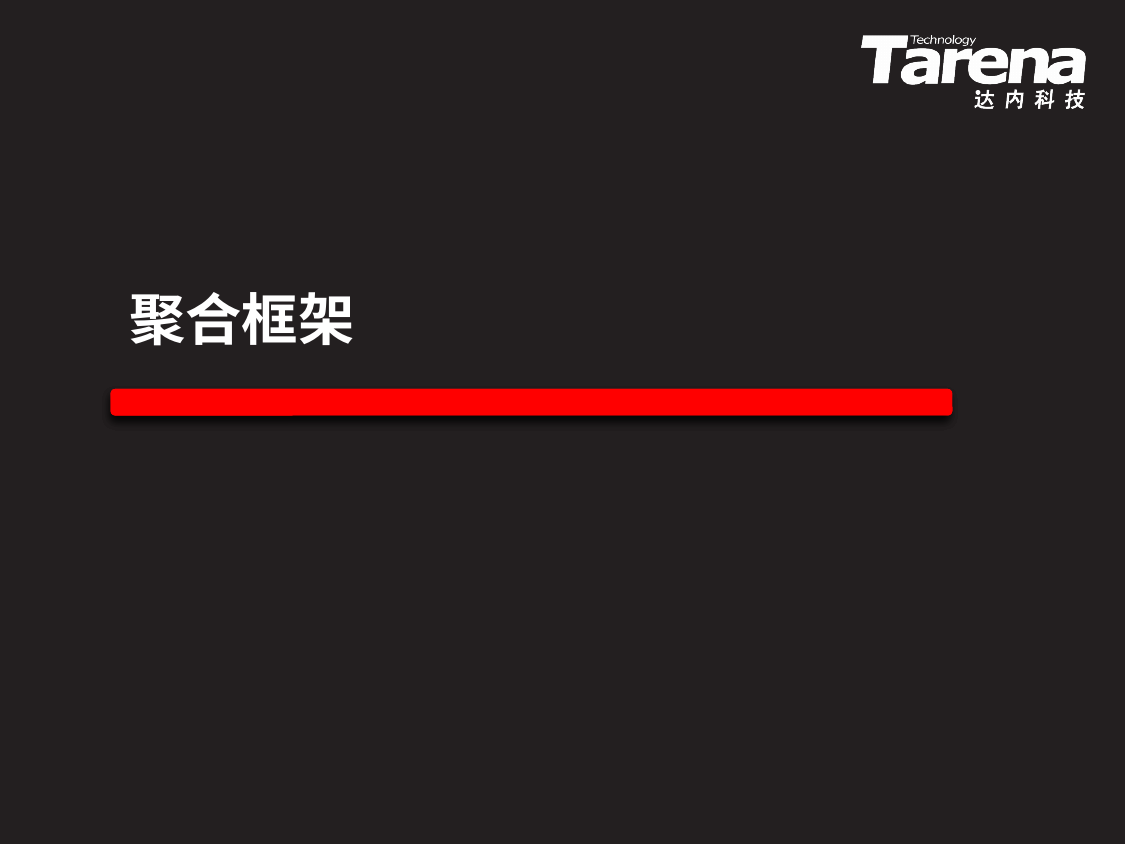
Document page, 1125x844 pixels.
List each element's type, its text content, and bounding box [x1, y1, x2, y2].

title 聚合框架 [114, 253, 950, 383]
picture [861, 35, 1086, 109]
